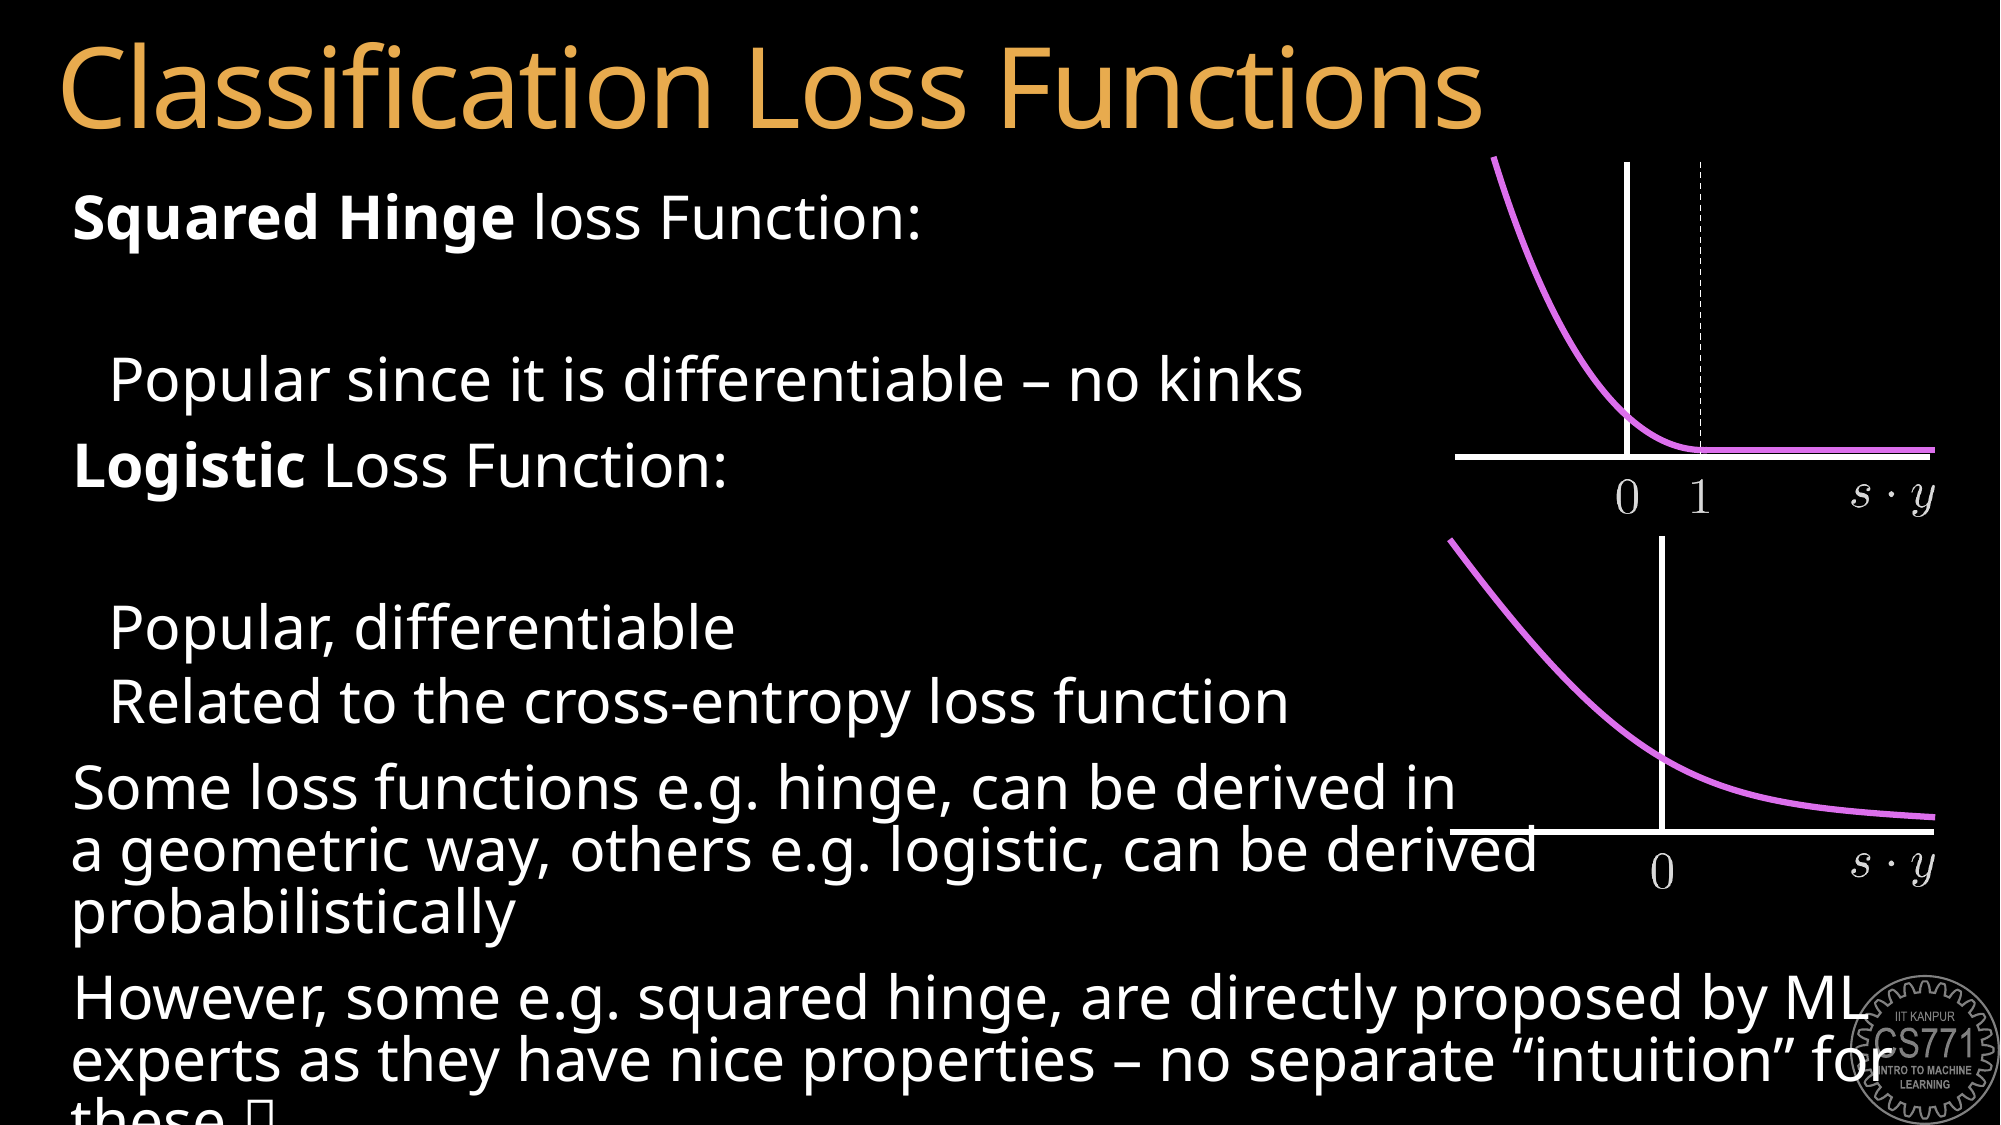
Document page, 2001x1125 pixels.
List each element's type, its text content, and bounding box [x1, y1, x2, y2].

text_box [1454, 156, 1936, 518]
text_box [1449, 535, 1936, 889]
title Classification Loss Functions [41, 5, 1945, 183]
